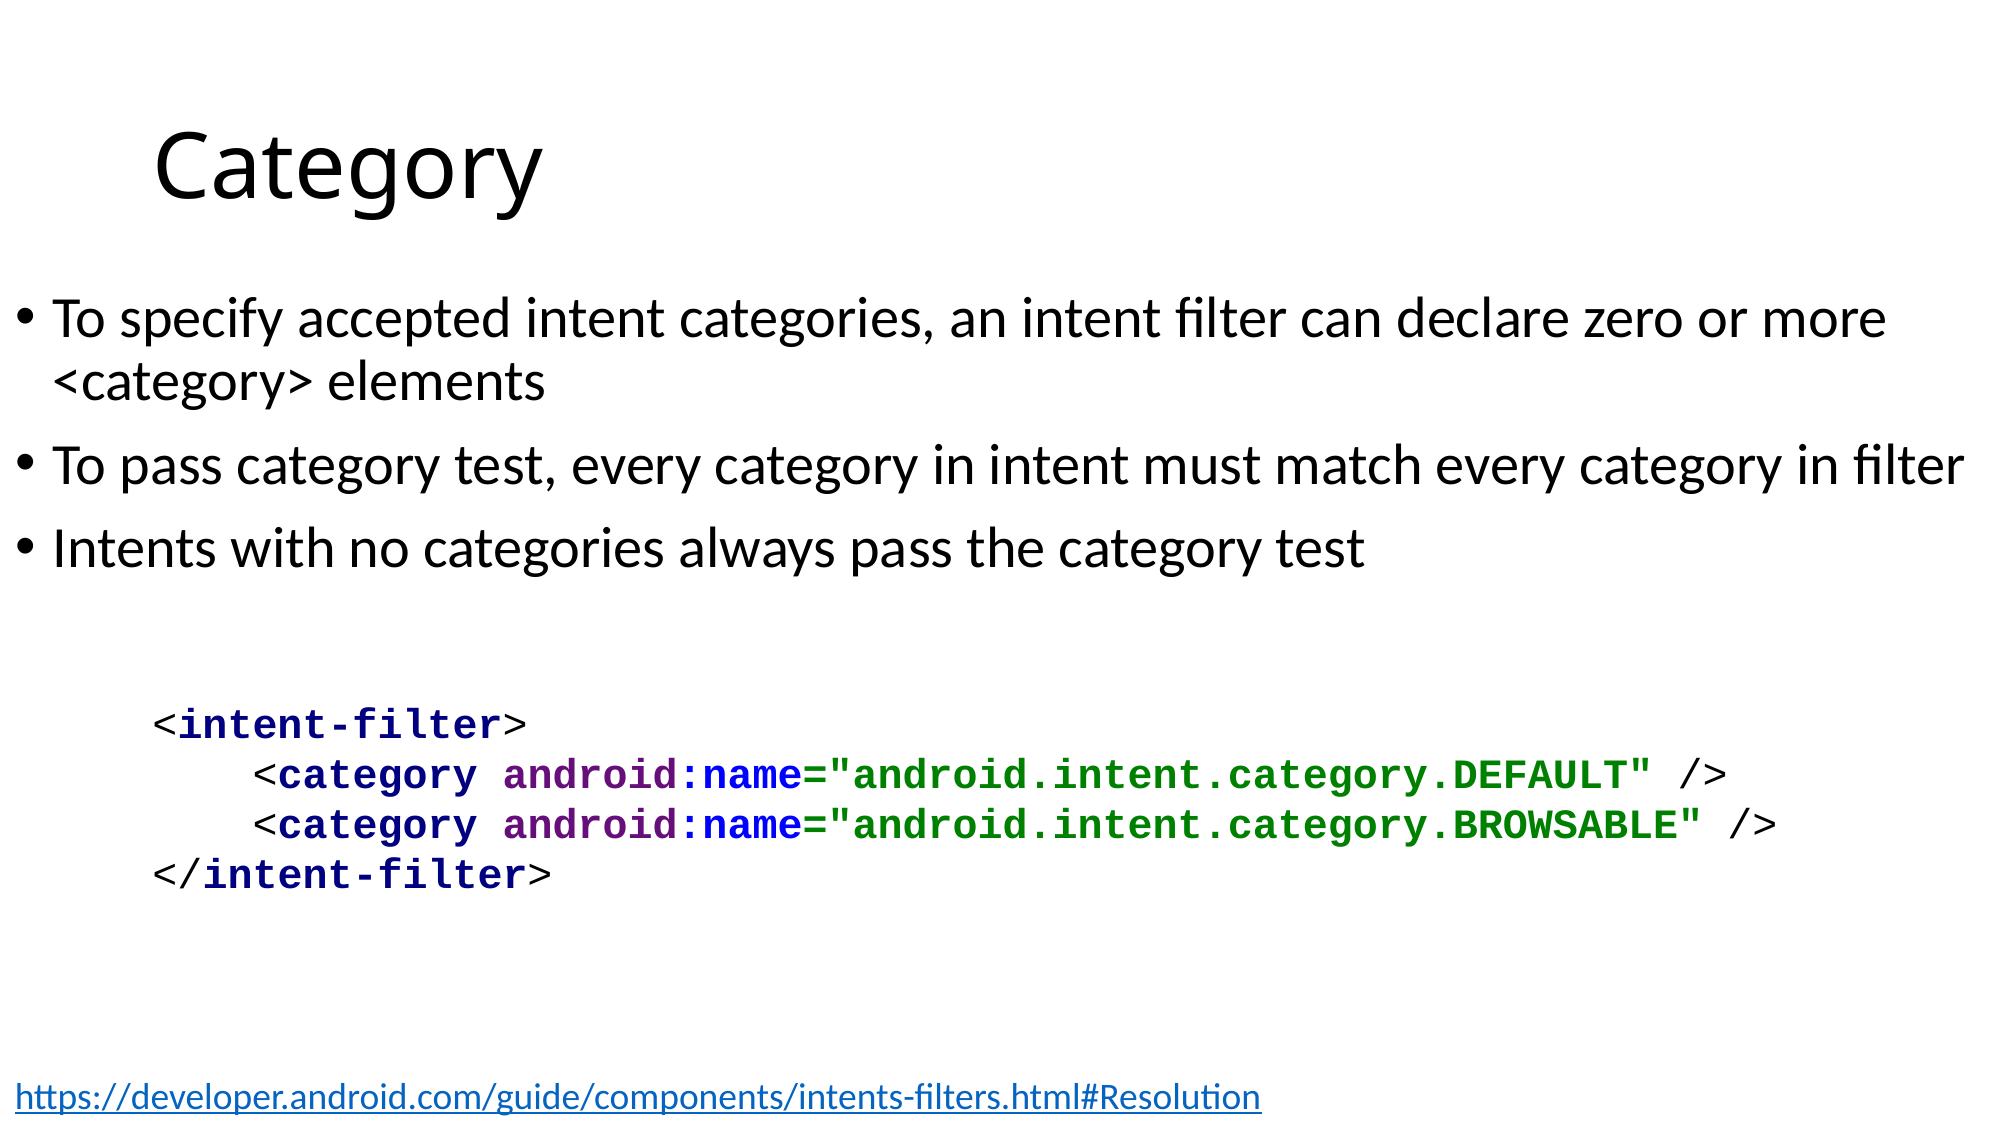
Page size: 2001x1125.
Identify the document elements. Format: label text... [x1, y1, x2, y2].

list To specify accepted intent categories, an intent filter can declare zero or more <category> elements To pass category test, every category in intent must match every category in filter Intents with no categories always pass the category test [0, 279, 2000, 725]
text_box https://developer.android.com/guide/components/intents-filters.html#Resolution [0, 1064, 1355, 1125]
title Category [137, 59, 1863, 278]
text_box <intent-filter> <category android:name="android.intent.category.DEFAULT" /> <category android:name="android.intent.category.BROWSABLE" /> </intent-filter> [137, 689, 1835, 905]
